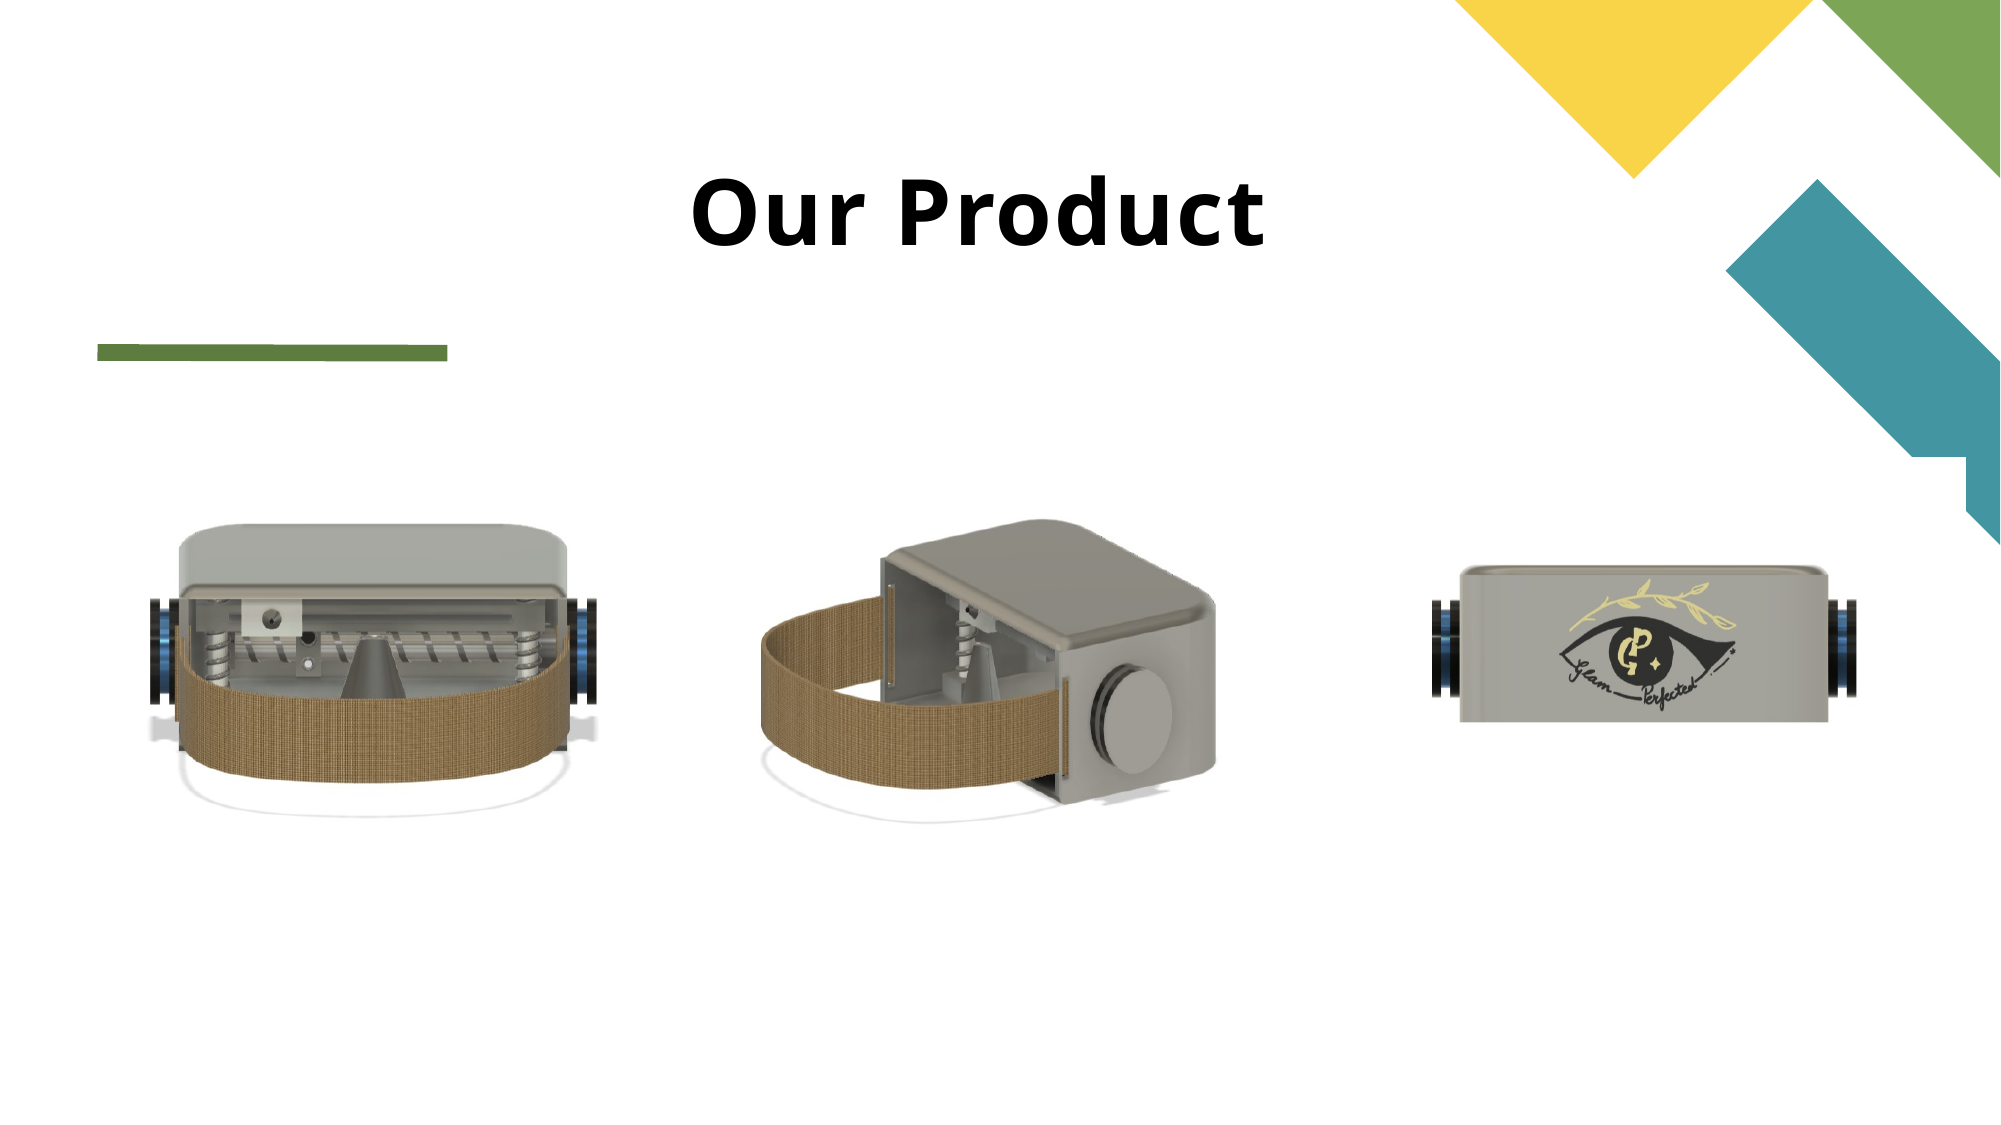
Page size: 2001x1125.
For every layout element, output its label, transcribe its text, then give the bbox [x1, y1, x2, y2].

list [0, 413, 609, 880]
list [1318, 457, 1966, 836]
picture [609, 393, 1390, 900]
title Our Product [77, 135, 1878, 263]
